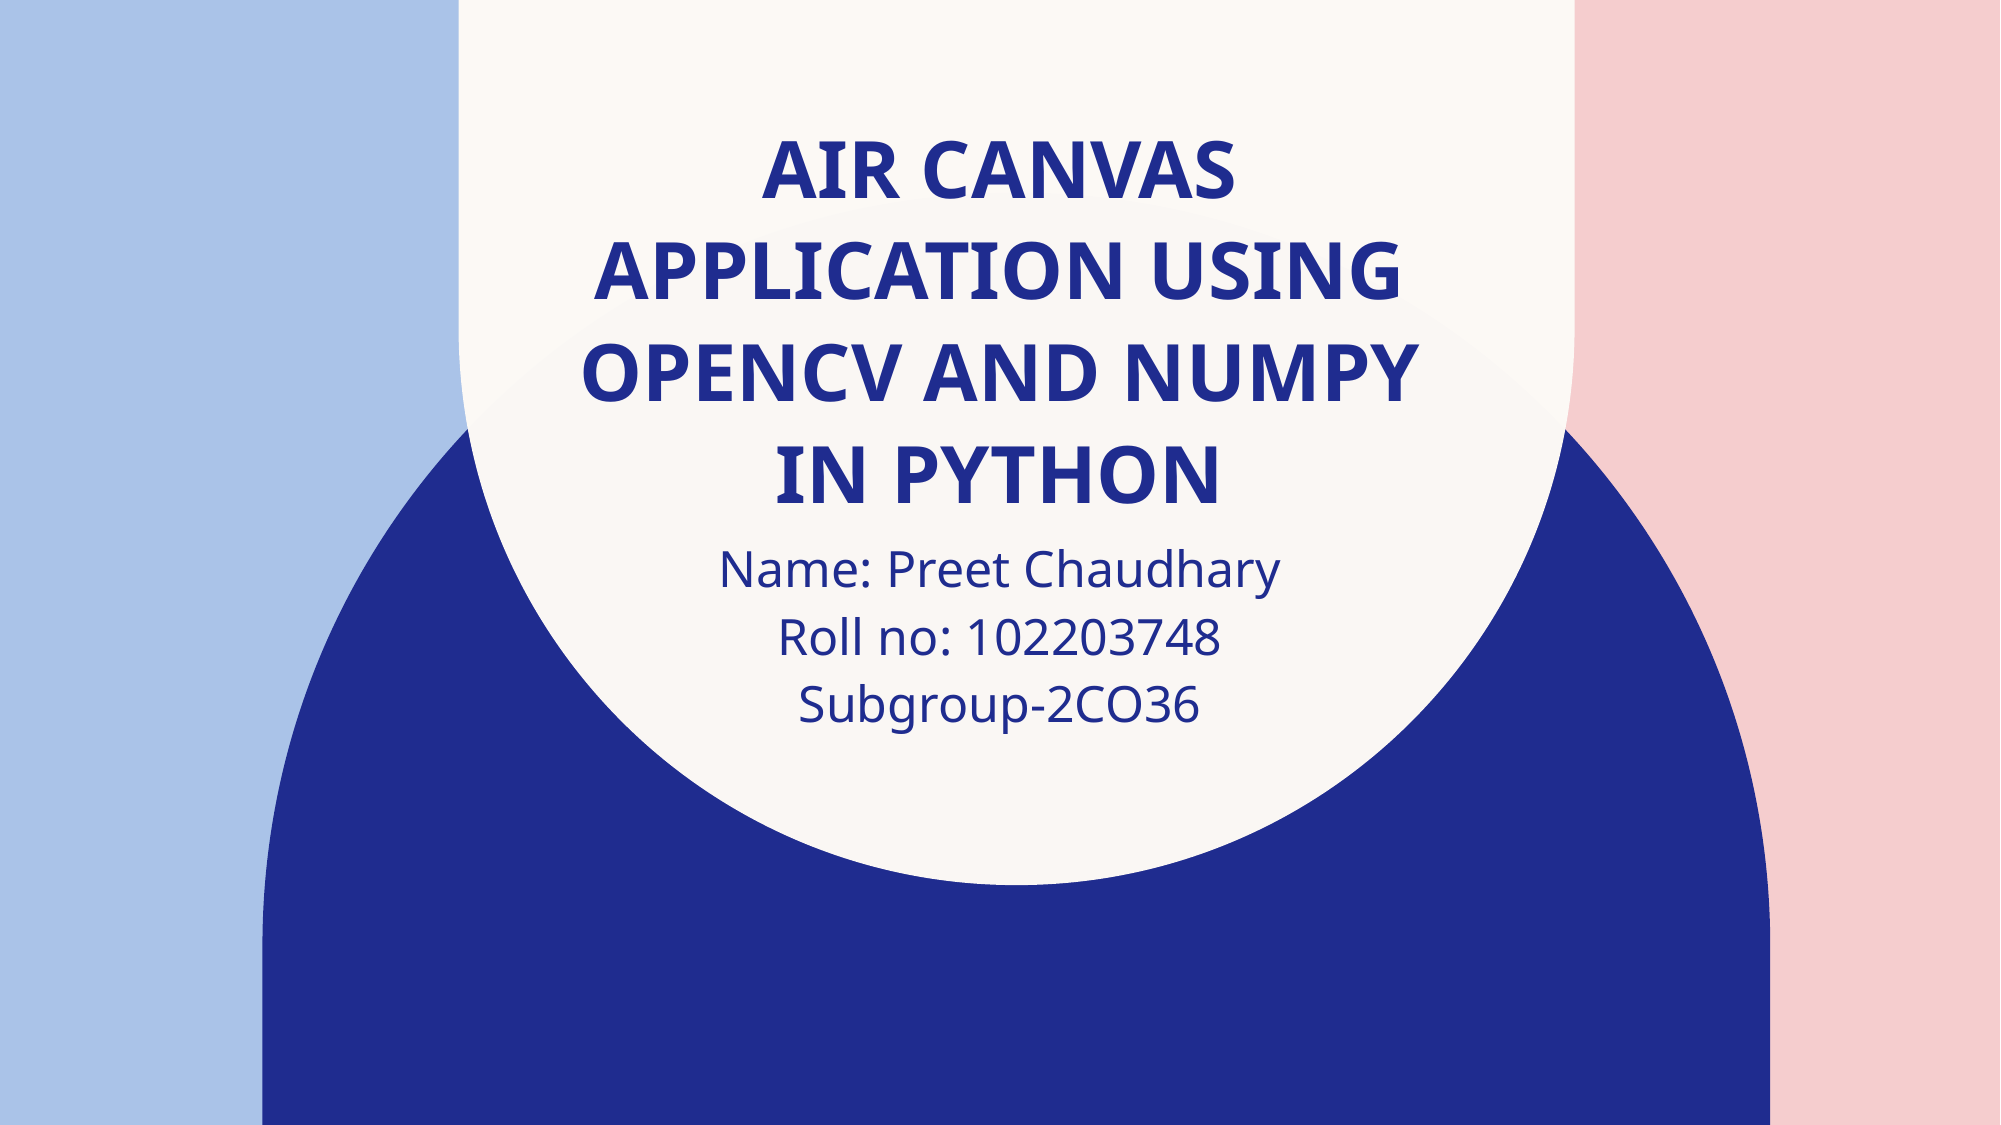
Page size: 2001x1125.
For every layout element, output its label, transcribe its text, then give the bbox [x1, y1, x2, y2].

subtitle Name: Preet Chaudhary Roll no: 102203748 Subgroup-2CO36 [713, 533, 1287, 804]
title AIR CANVAS APPLICATION USING OPENCV AND NUMPY IN PYTHON [558, 11, 1442, 527]
